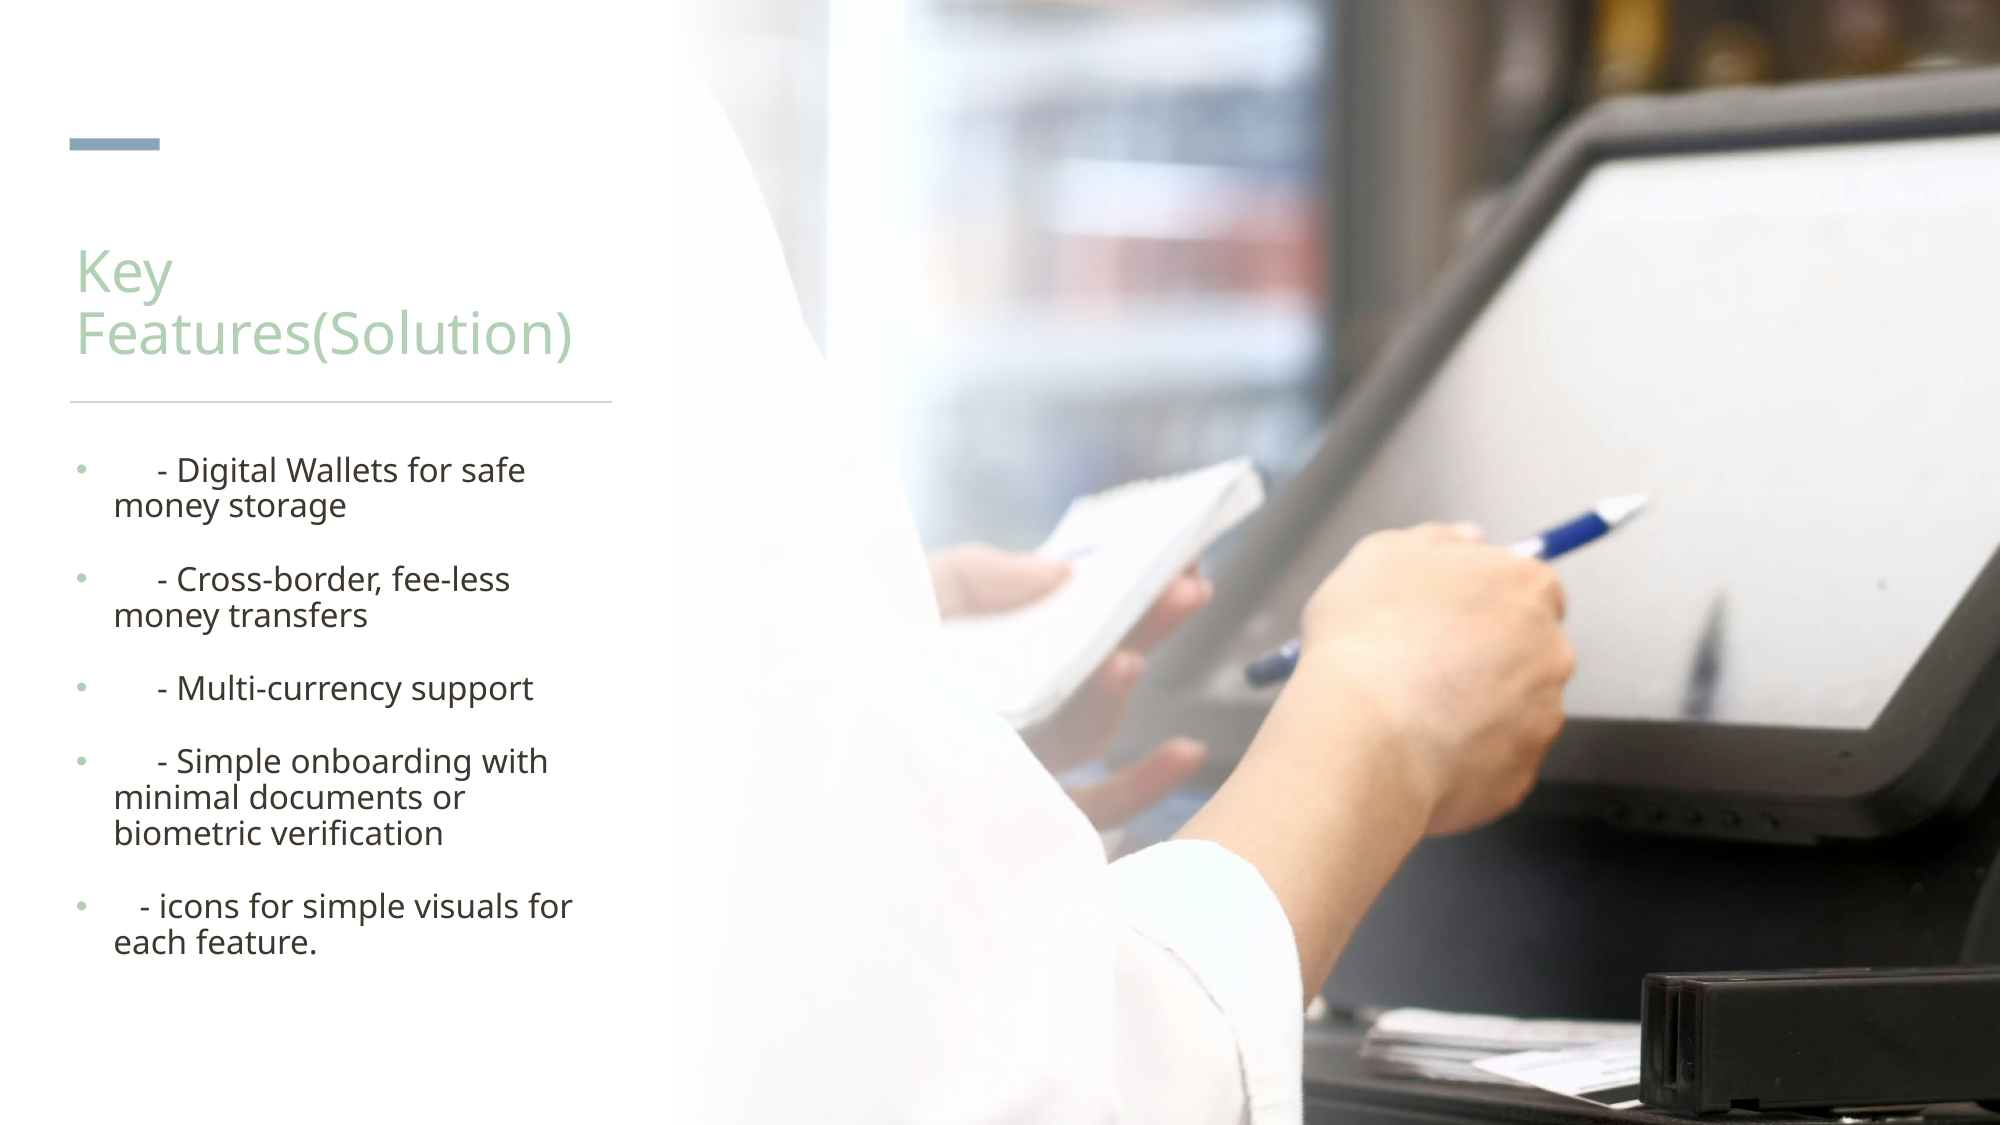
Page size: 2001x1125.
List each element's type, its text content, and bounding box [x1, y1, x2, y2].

list - Digital Wallets for safe money storage - Cross-border, fee-less money transfers - Multi-currency support - Simple onboarding with minimal documents or biometric verification - icons for simple visuals for each feature. [60, 445, 577, 972]
text_box [0, 0, 577, 1125]
title Key Features(Solution) [60, 190, 577, 375]
text_box [69, 137, 161, 151]
picture [577, 0, 2000, 1125]
